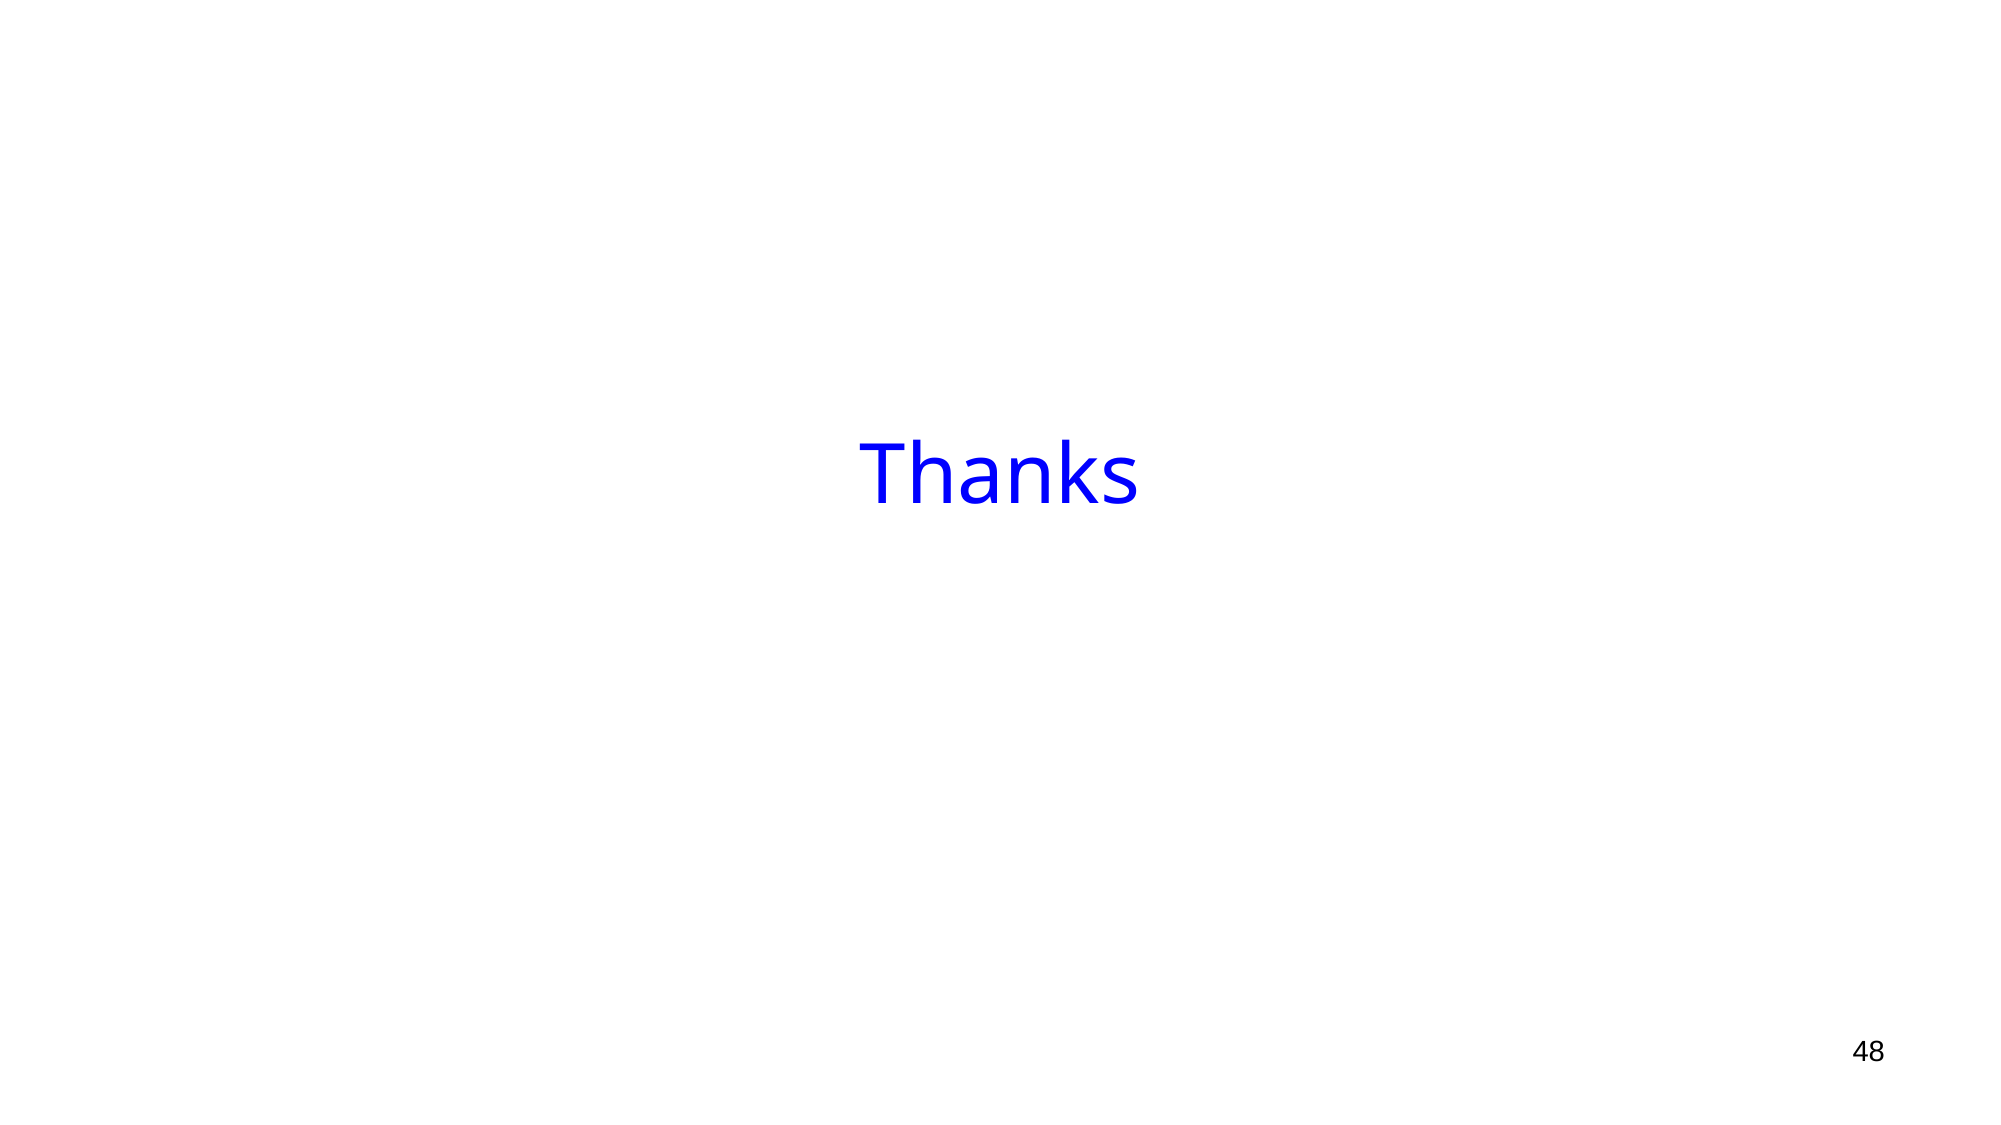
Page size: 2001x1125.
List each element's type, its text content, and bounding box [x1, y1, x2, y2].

title Thanks [150, 349, 1850, 591]
slide_number 48 [1433, 1024, 1900, 1103]
